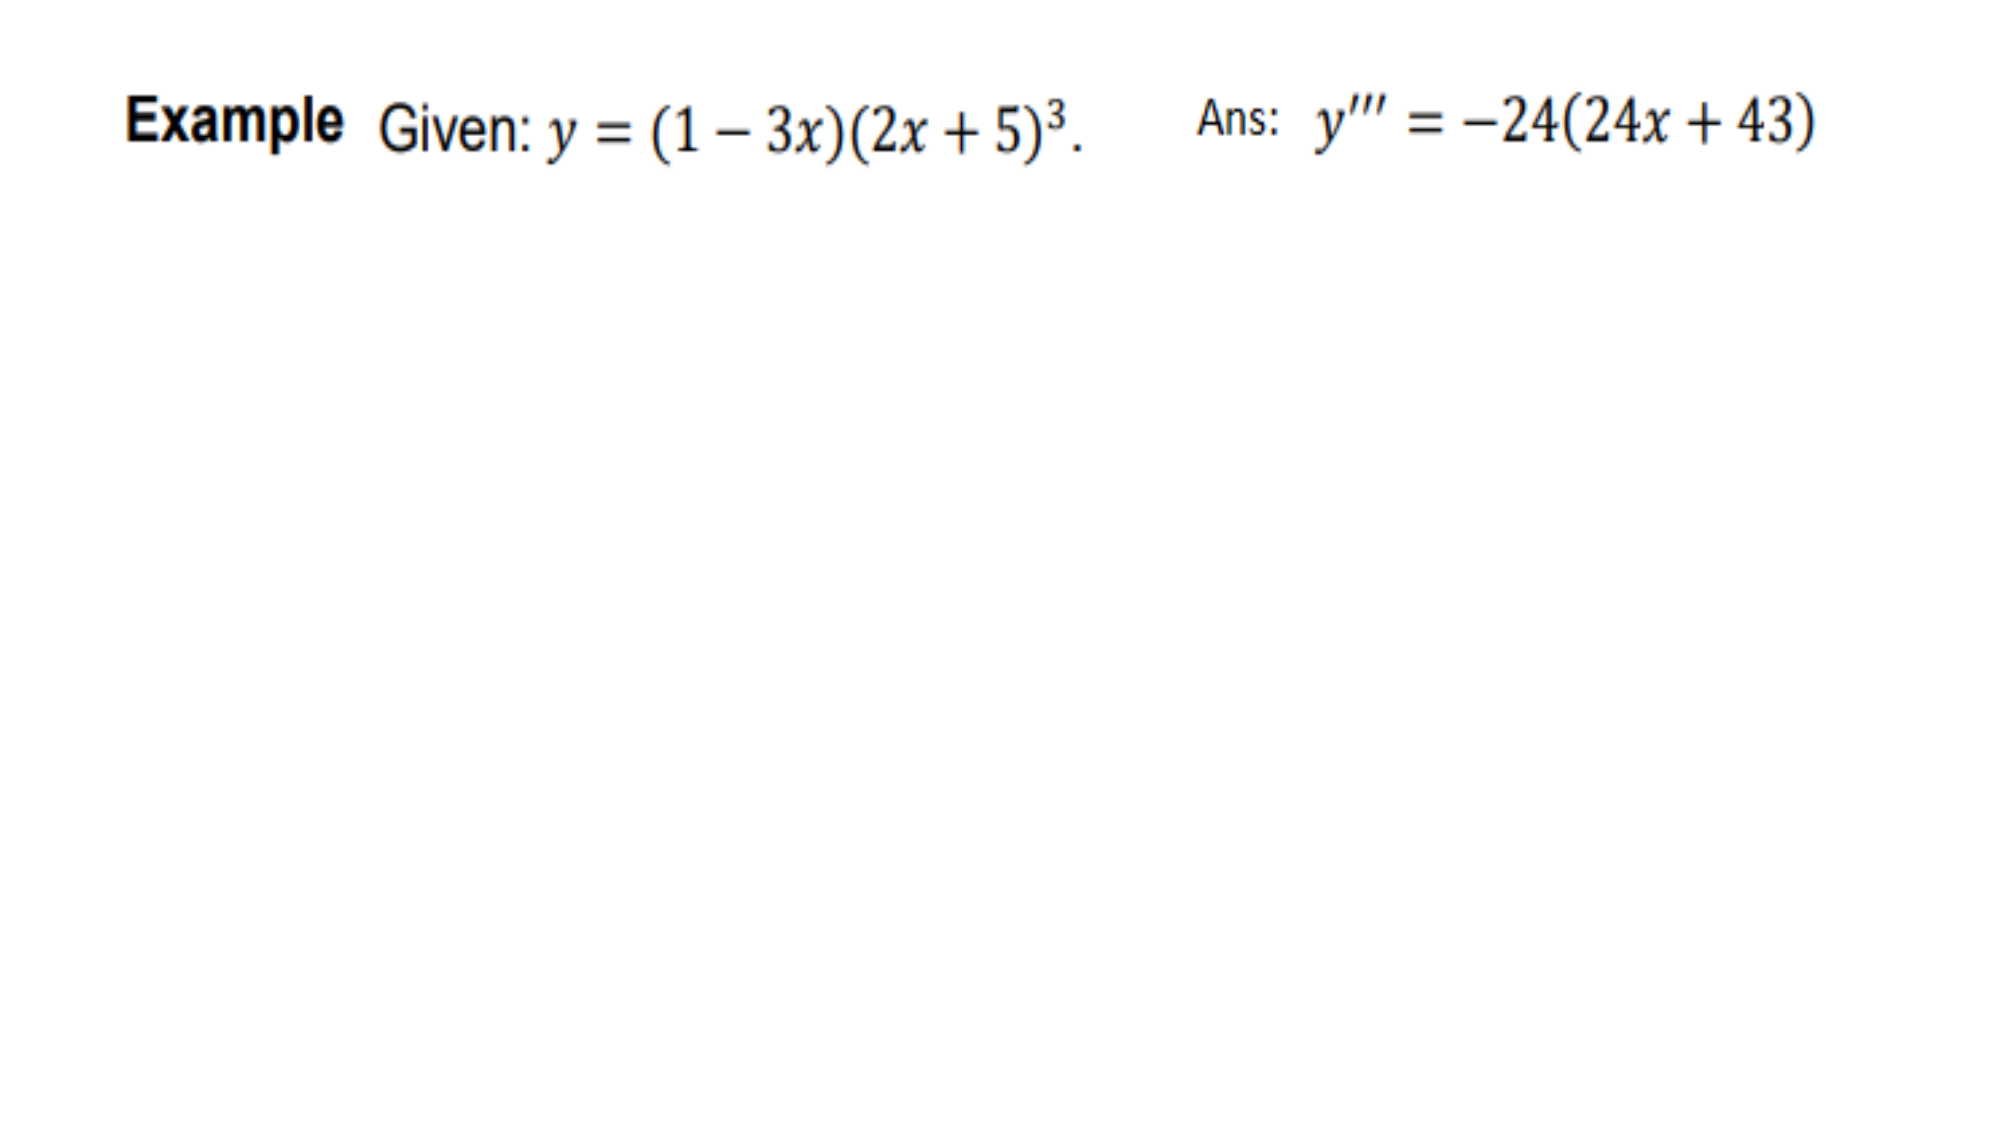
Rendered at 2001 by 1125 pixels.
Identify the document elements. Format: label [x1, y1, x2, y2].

list [101, 51, 1832, 247]
